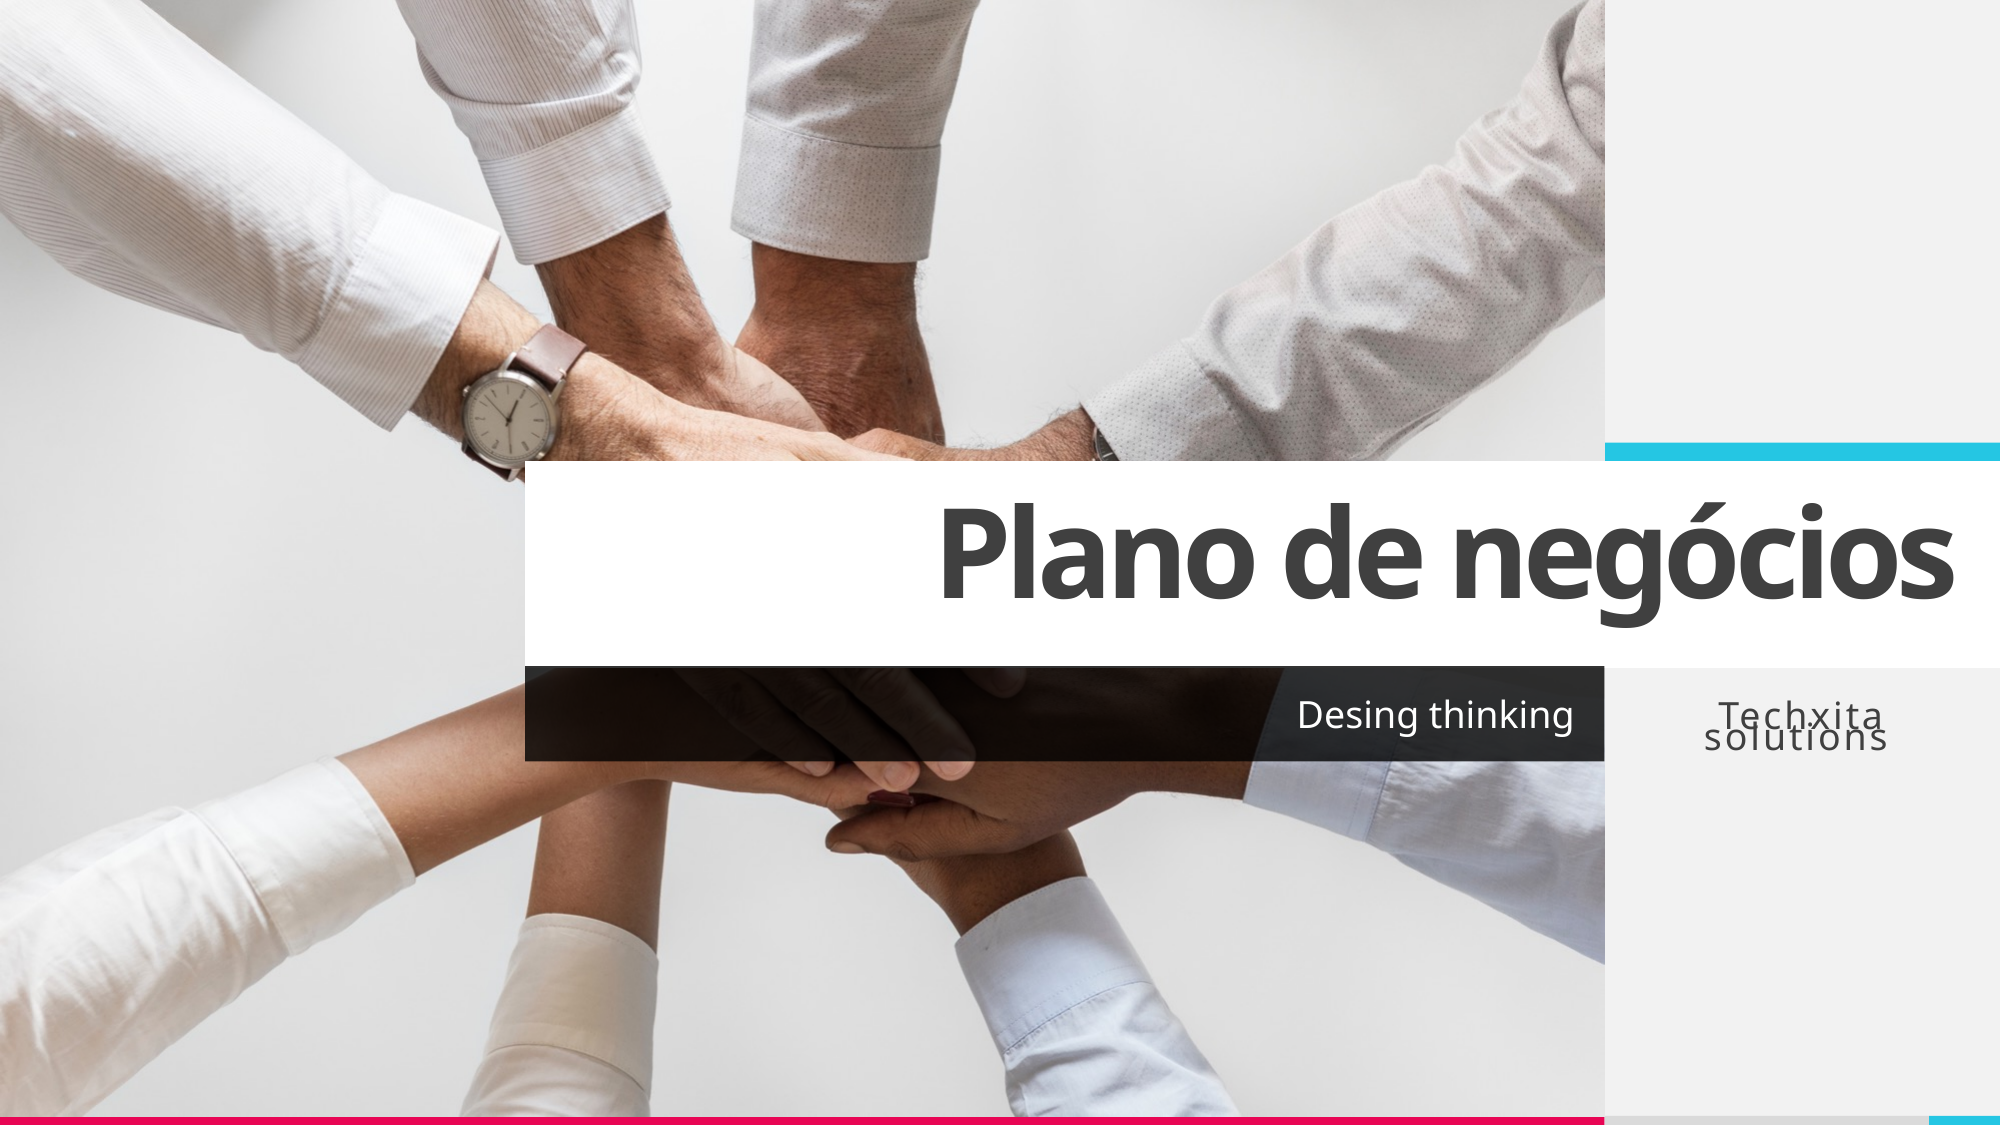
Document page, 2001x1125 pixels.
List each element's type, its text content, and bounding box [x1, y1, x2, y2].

title Plano de negócios [1605, 461, 2000, 668]
text_box Techxita solutions [1687, 698, 1918, 758]
picture [0, 0, 1605, 1117]
